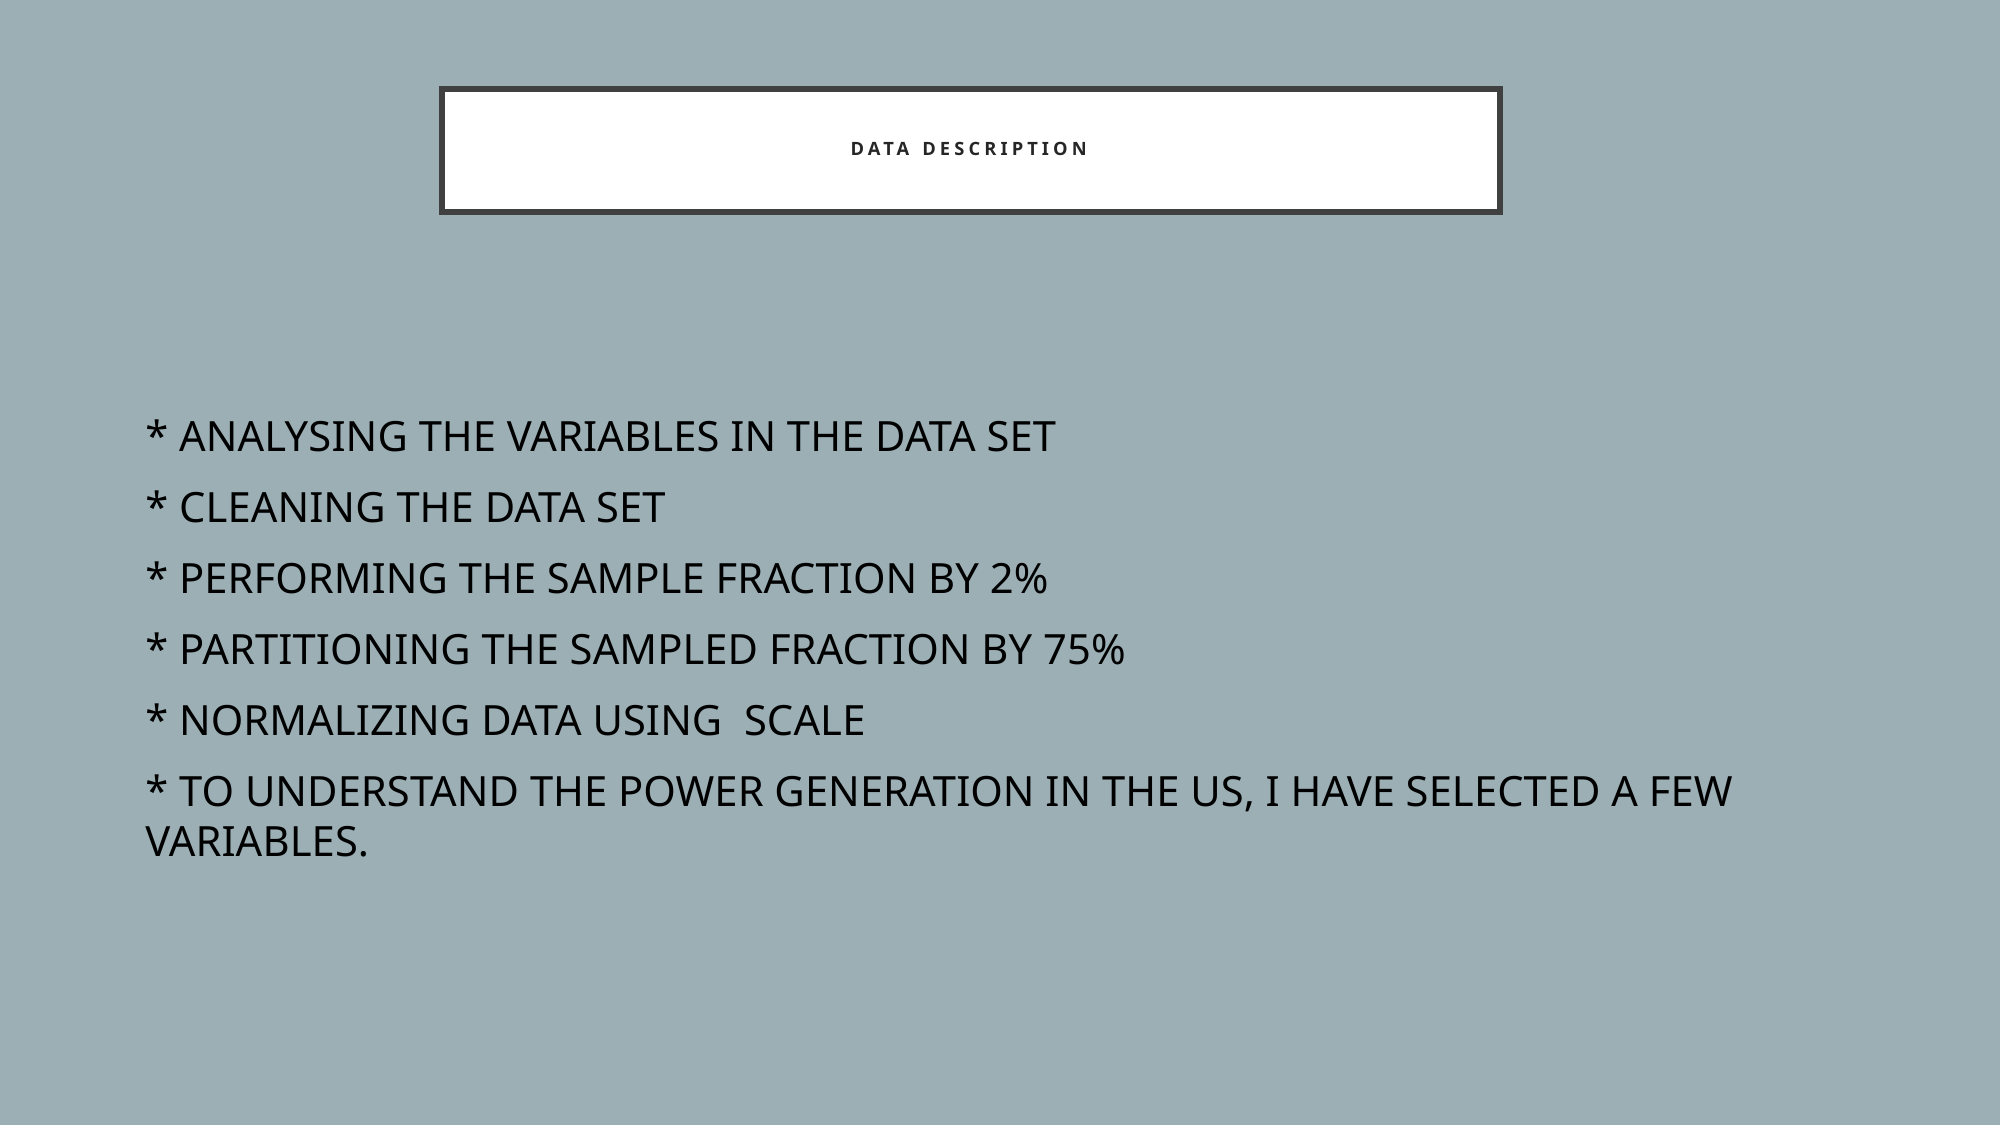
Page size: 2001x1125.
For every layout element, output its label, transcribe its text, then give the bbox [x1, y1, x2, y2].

subtitle * ANALYSING THE VARIABLES IN THE DATA SET * CLEANING THE DATA SET * PERFORMING THE SAMPLE FRACTION BY 2% * PARTITIONING THE SAMPLED FRACTION BY 75% * NORMALIZING DATA USING SCALE * TO UNDERSTAND THE POWER GENERATION IN THE US, I HAVE SELECTED A FEW VARIABLES. [130, 402, 1777, 1125]
title DATA DESCRIPTION [439, 86, 1503, 215]
